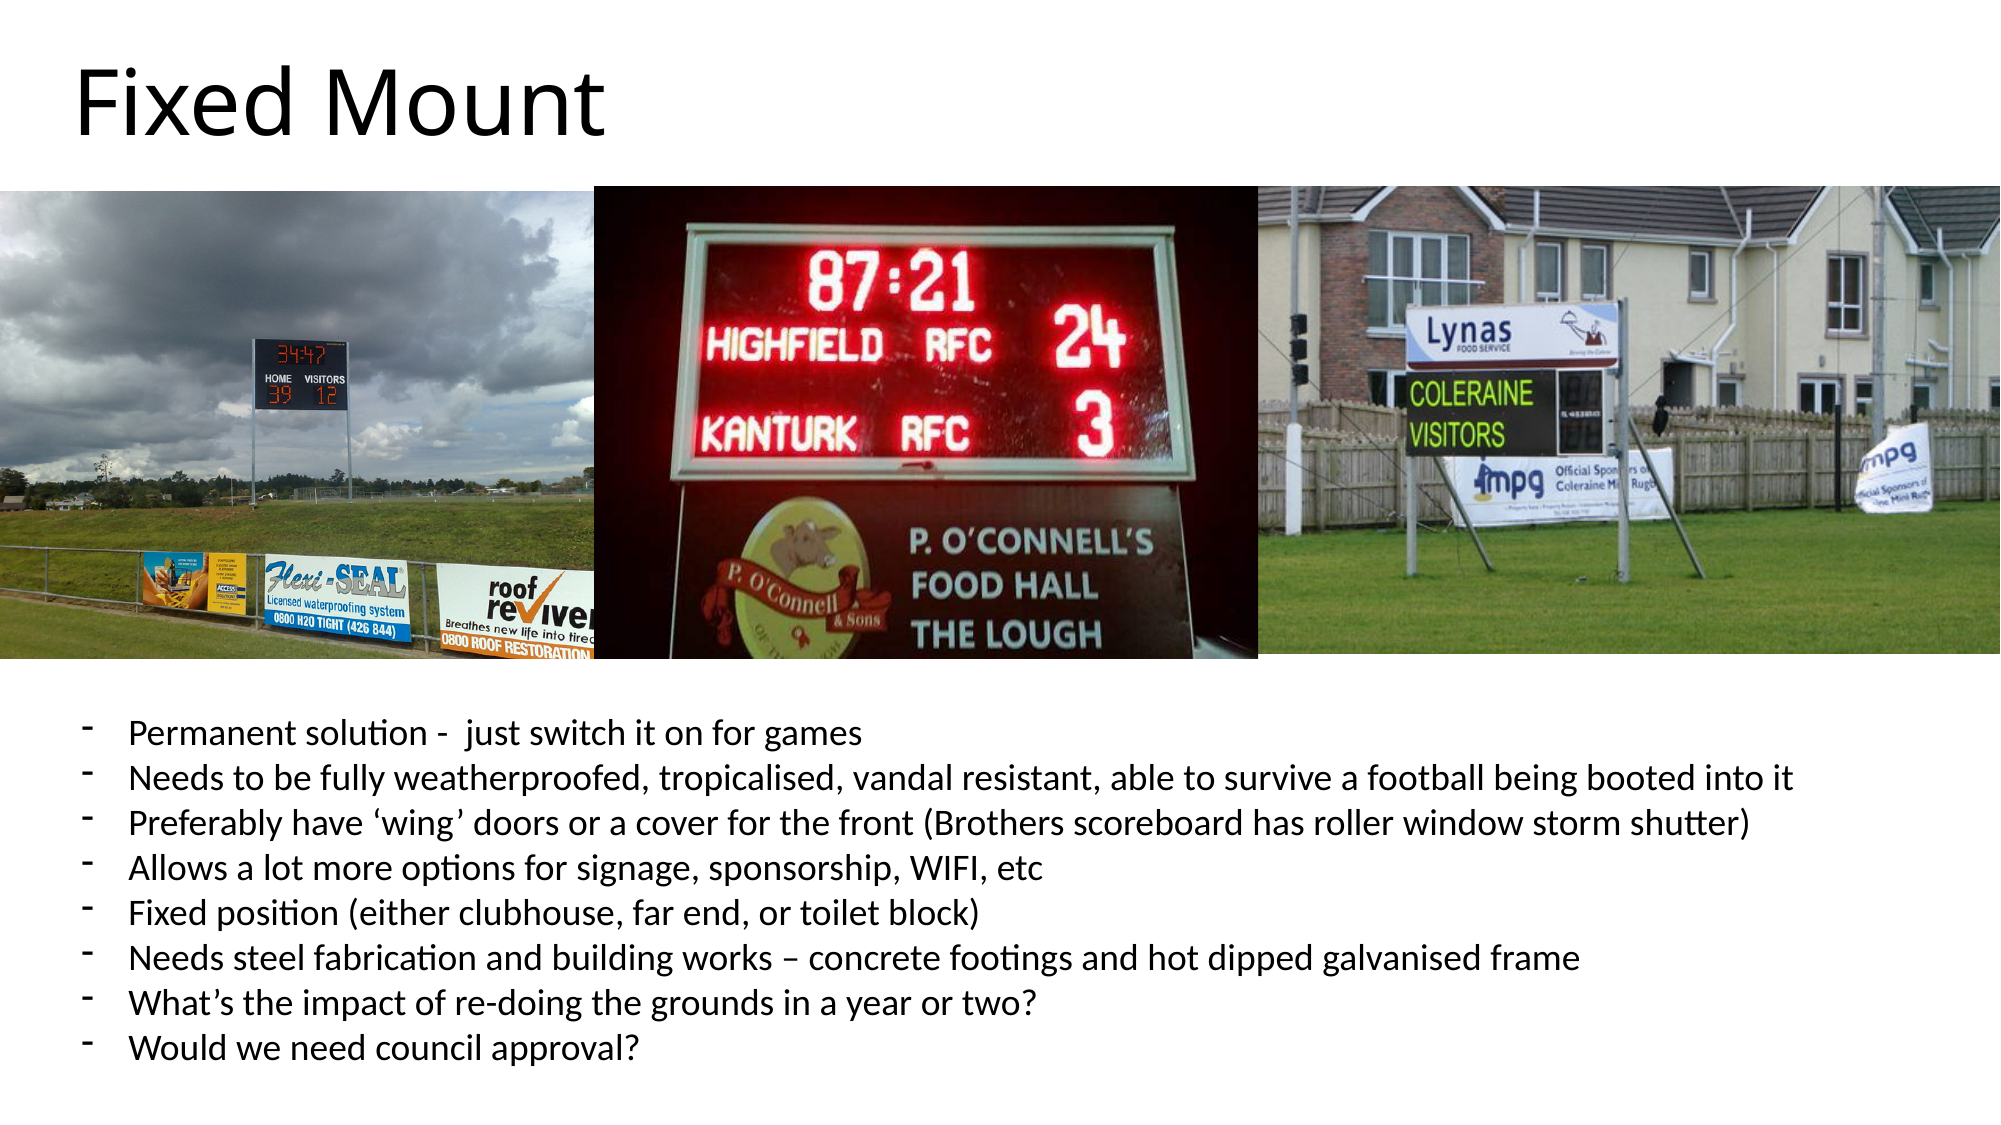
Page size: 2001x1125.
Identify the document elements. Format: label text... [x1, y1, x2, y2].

text_box Permanent solution - just switch it on for games Needs to be fully weatherproofed, tropicalised, vandal resistant, able to survive a football being booted into it Preferably have ‘wing’ doors or a cover for the front (Brothers scoreboard has roller window storm shutter) Allows a lot more options for signage, sponsorship, WIFI, etc Fixed position (either clubhouse, far end, or toilet block) Needs steel fabrication and building works – concrete footings and hot dipped galvanised frame What’s the impact of re-doing the grounds in a year or two? Would we need council approval? [66, 700, 1811, 1076]
picture [0, 186, 2000, 659]
title Fixed Mount [56, 47, 1782, 165]
